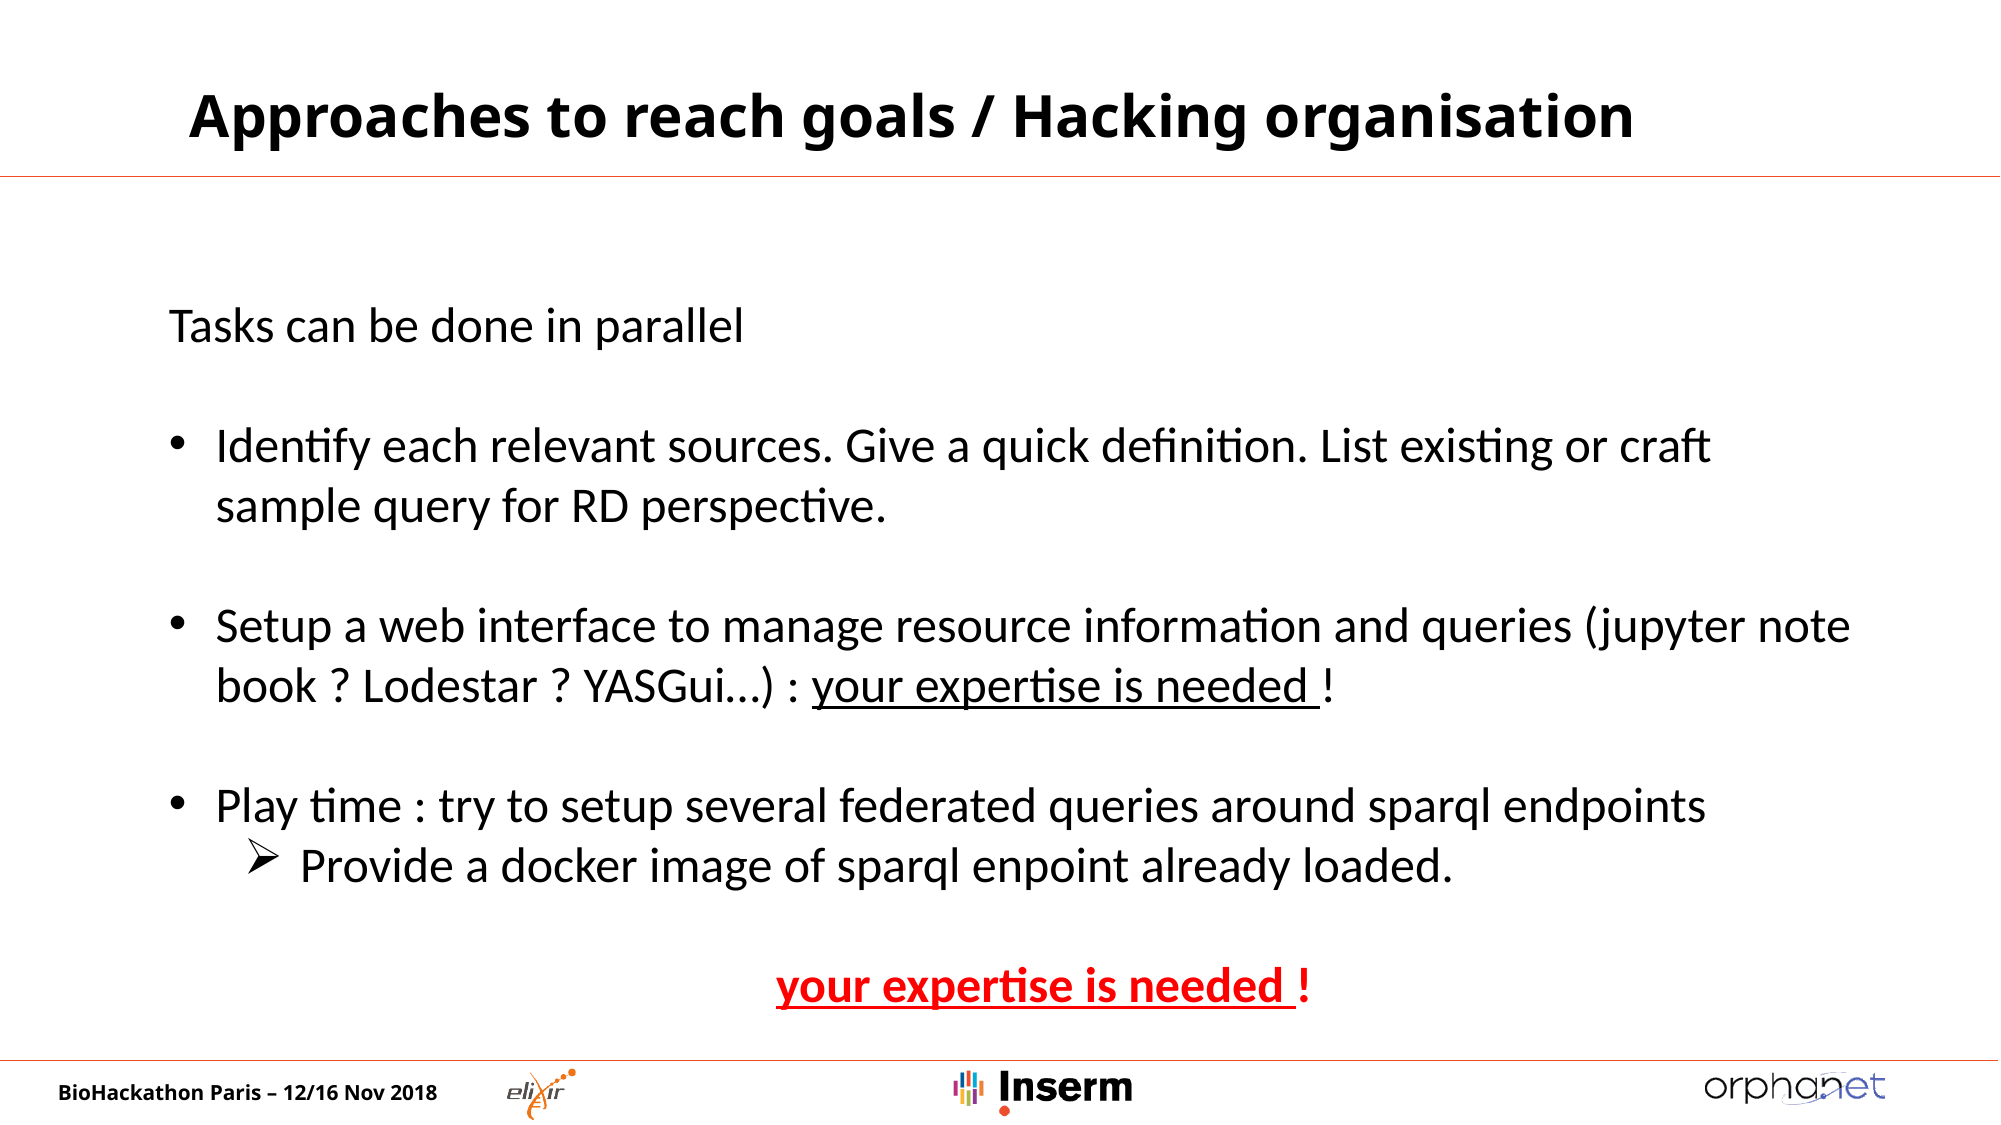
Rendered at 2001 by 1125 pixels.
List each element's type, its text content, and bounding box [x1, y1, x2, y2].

picture [493, 1062, 587, 1125]
text_box Tasks can be done in parallel Identify each relevant sources. Give a quick definition. List existing or craft sample query for RD perspective. Setup a web interface to manage resource information and queries (jupyter note book ? Lodestar ? YASGui…) : your expertise is needed ! Play time : try to setup several federated queries around sparql endpoints Provide a docker image of sparql enpoint already loaded. your expertise is needed ! [154, 284, 1878, 1125]
picture [1701, 1059, 1888, 1120]
title Approaches to reach goals / Hacking organisation [174, 59, 1829, 177]
text_box BioHackathon Paris – 12/16 Nov 2018 [42, 1068, 154, 1120]
